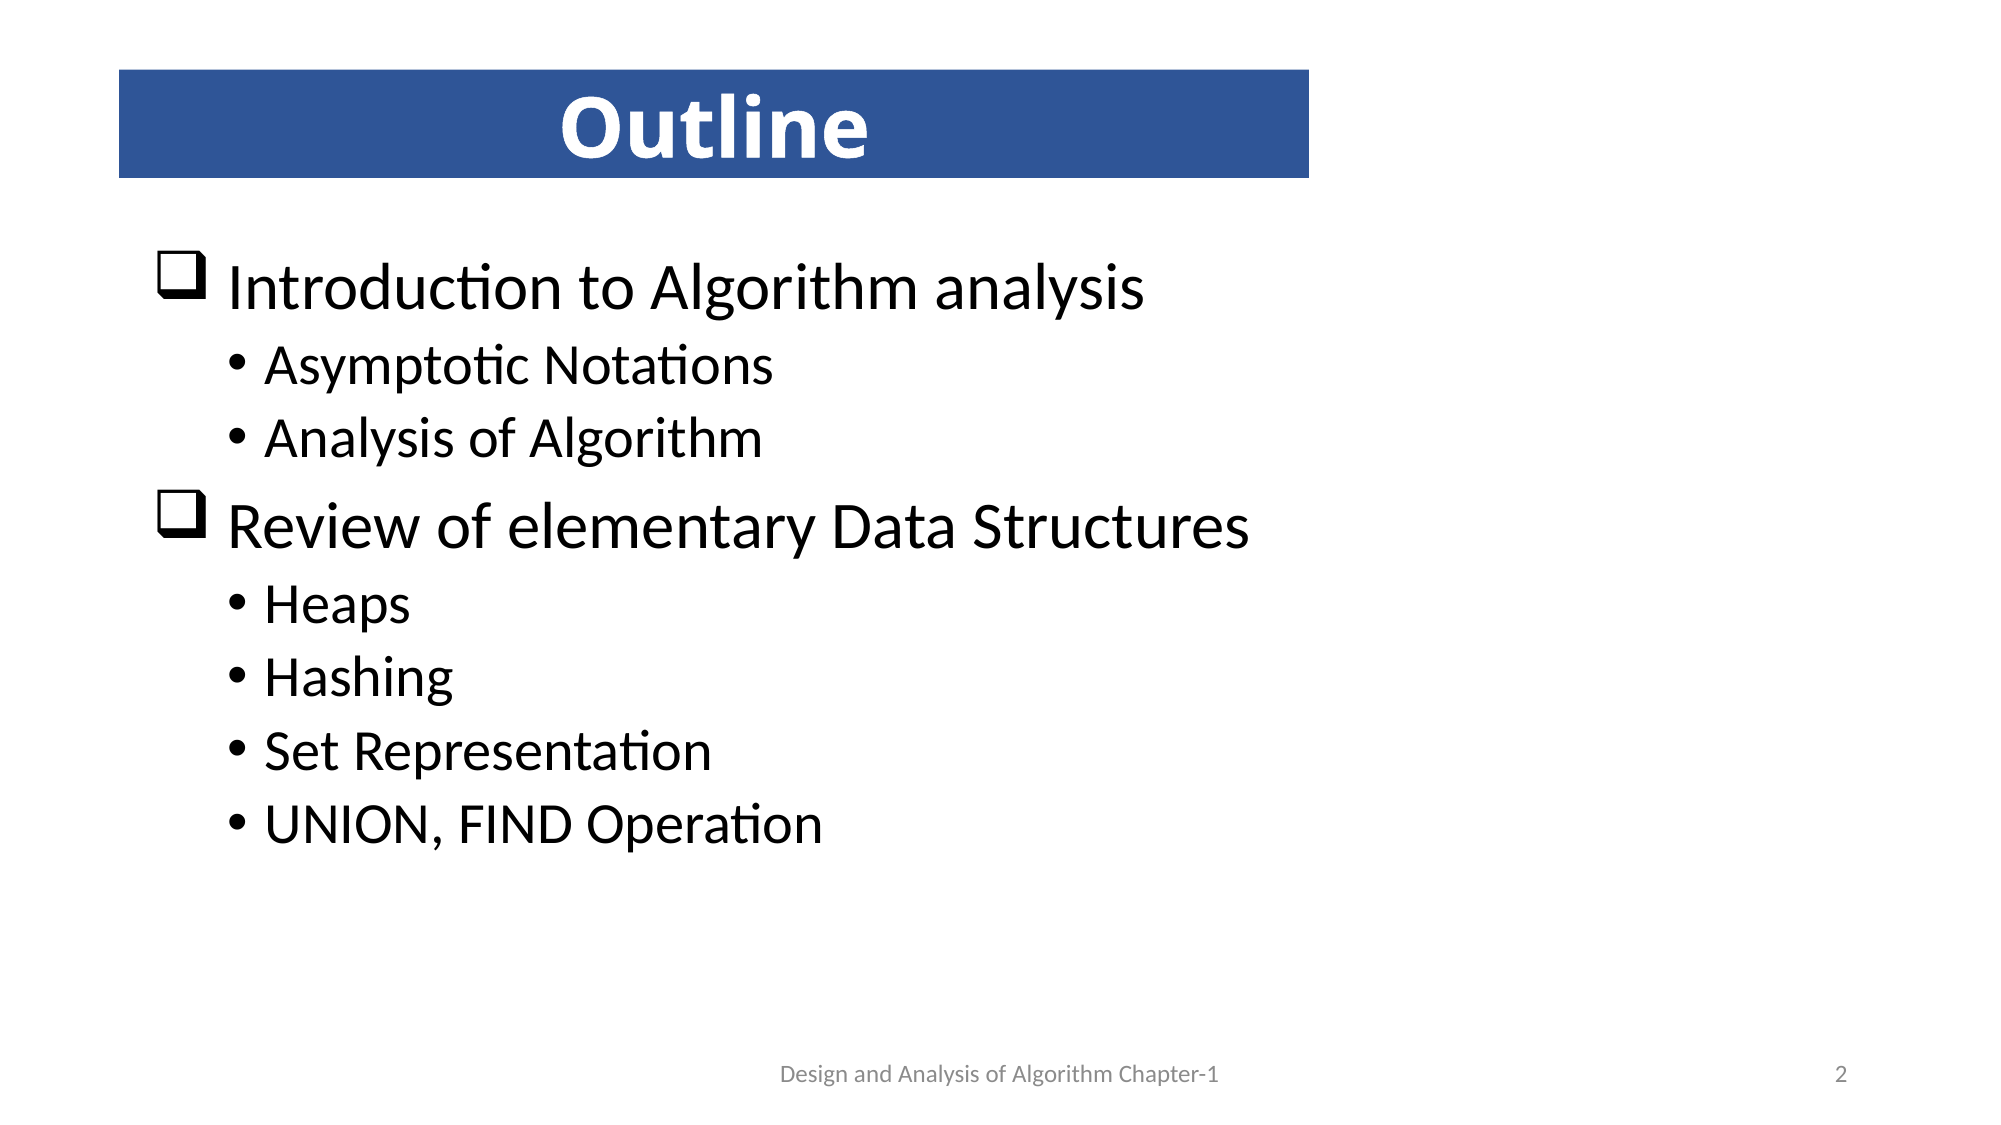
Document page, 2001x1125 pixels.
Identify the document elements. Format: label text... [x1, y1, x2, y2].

slide_number 2 [1412, 1042, 1863, 1103]
footer Design and Analysis of Algorithm Chapter-1 [662, 1042, 1338, 1103]
text_box Outline [119, 69, 1309, 178]
list Introduction to Algorithm analysis Asymptotic Notations Analysis of Algorithm Review of elementary Data Structures Heaps Hashing Set Representation UNION, FIND Operation [137, 244, 1863, 1014]
